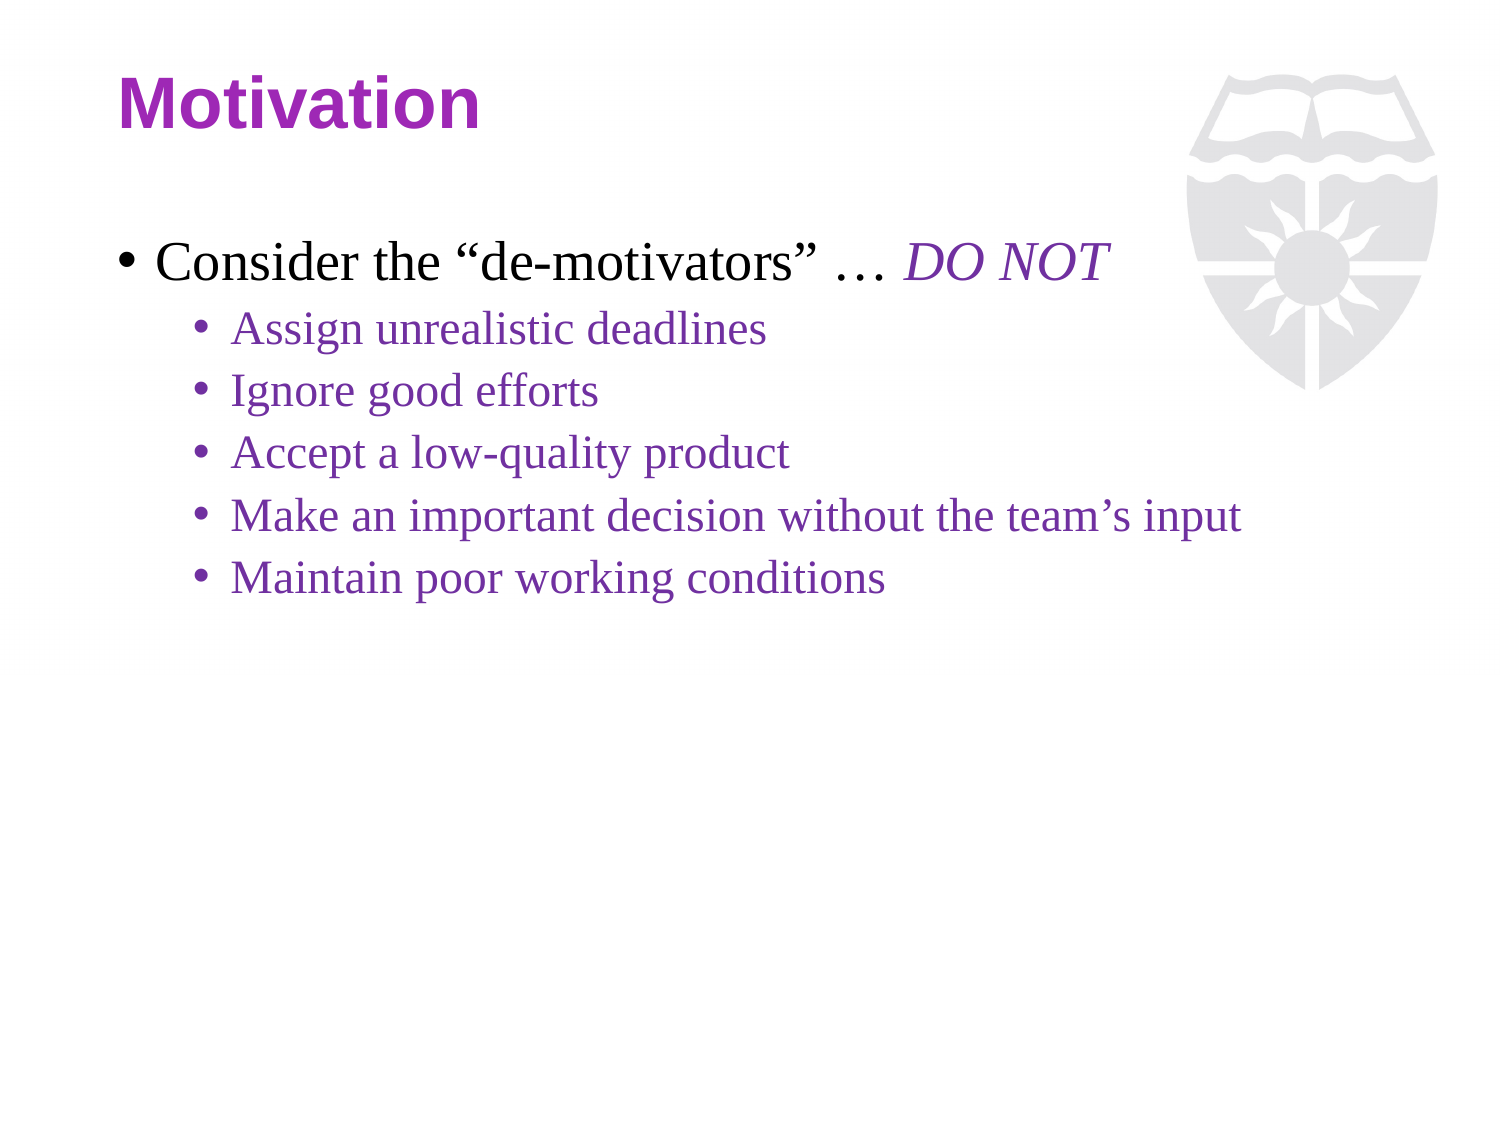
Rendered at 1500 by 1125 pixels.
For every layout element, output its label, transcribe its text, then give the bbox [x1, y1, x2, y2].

picture [0, 0, 1500, 675]
list Consider the “de-motivators” … DO NOT Assign unrealistic deadlines Ignore good efforts Accept a low-quality product Make an important decision without the team’s input Maintain poor working conditions [103, 224, 1397, 760]
title Motivation [103, 72, 1397, 208]
